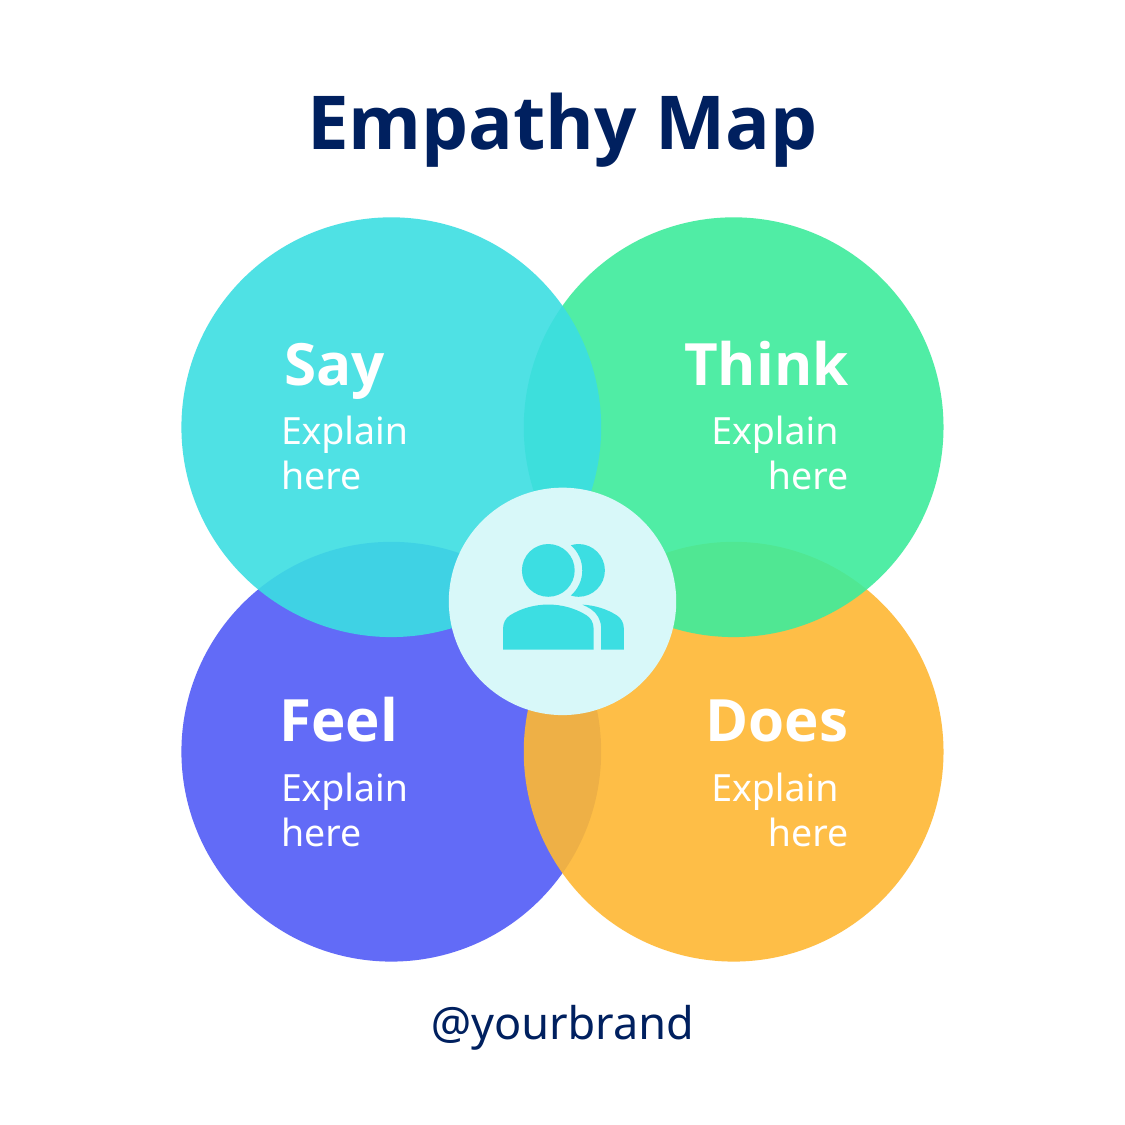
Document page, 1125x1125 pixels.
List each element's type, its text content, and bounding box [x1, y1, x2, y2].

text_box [181, 217, 944, 962]
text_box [503, 536, 624, 658]
text_box Empathy Map [60, 67, 1065, 172]
text_box @yourbrand [356, 987, 769, 1056]
